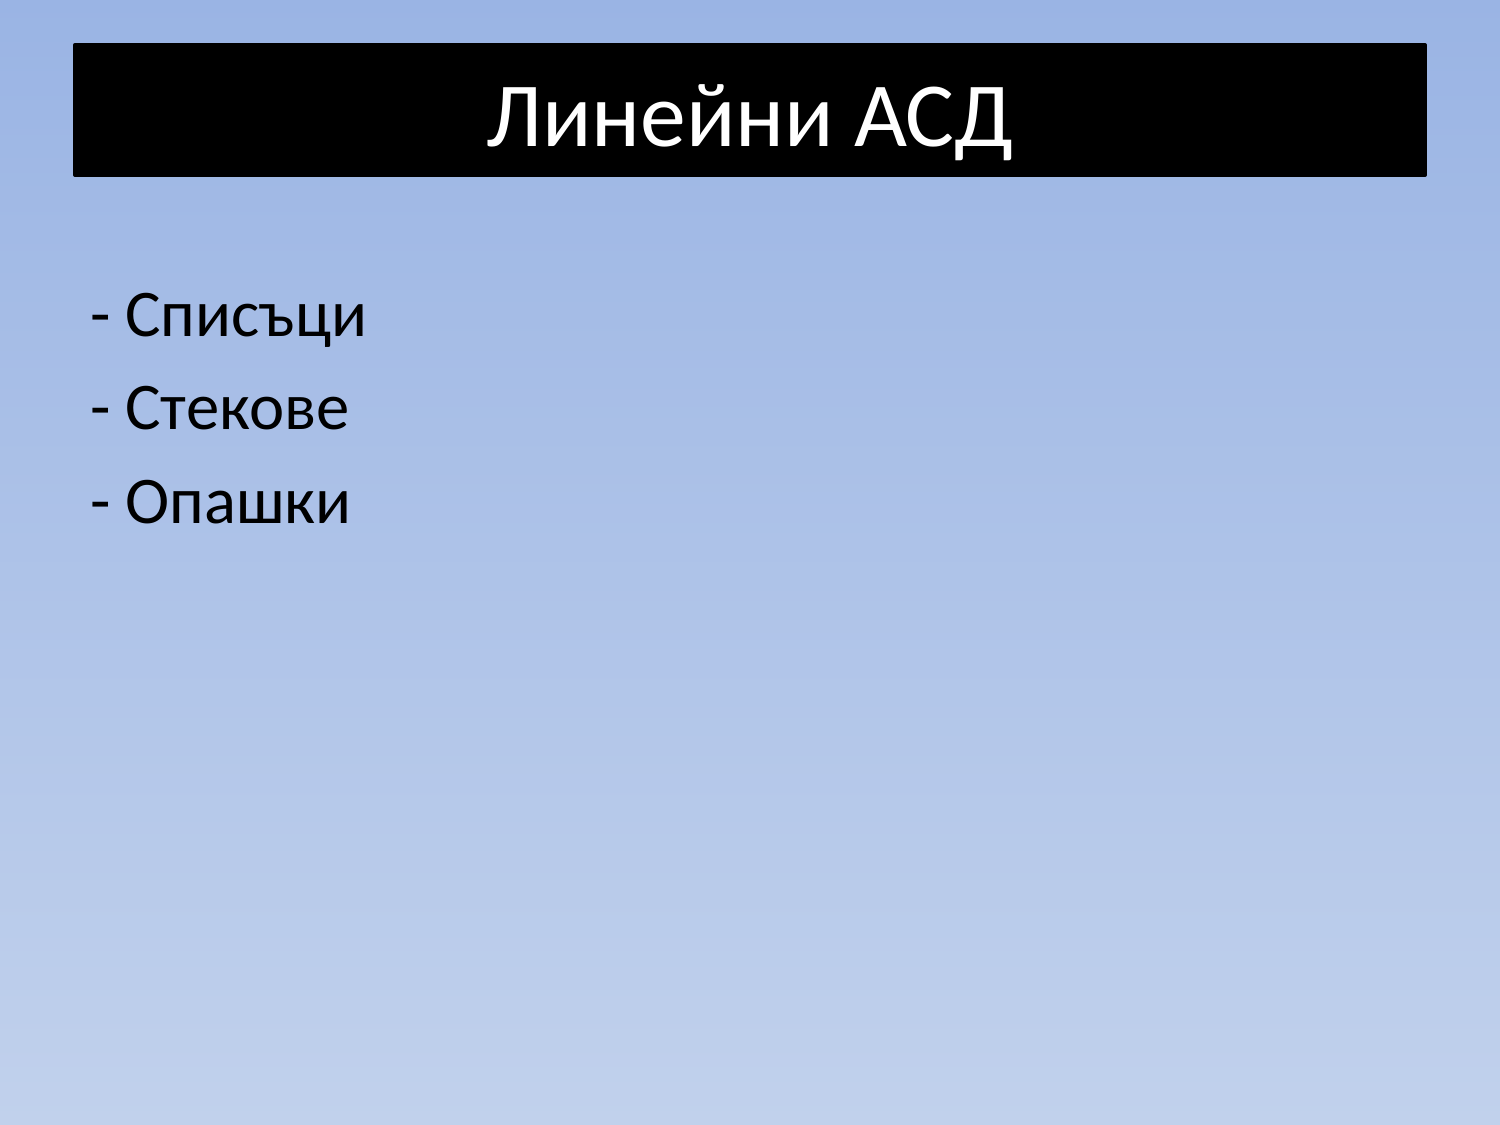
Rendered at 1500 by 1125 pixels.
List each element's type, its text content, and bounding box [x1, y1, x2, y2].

list - Списъци - Стекове - Опашки [75, 262, 1425, 1005]
title Линейни АСД [73, 43, 1427, 177]
